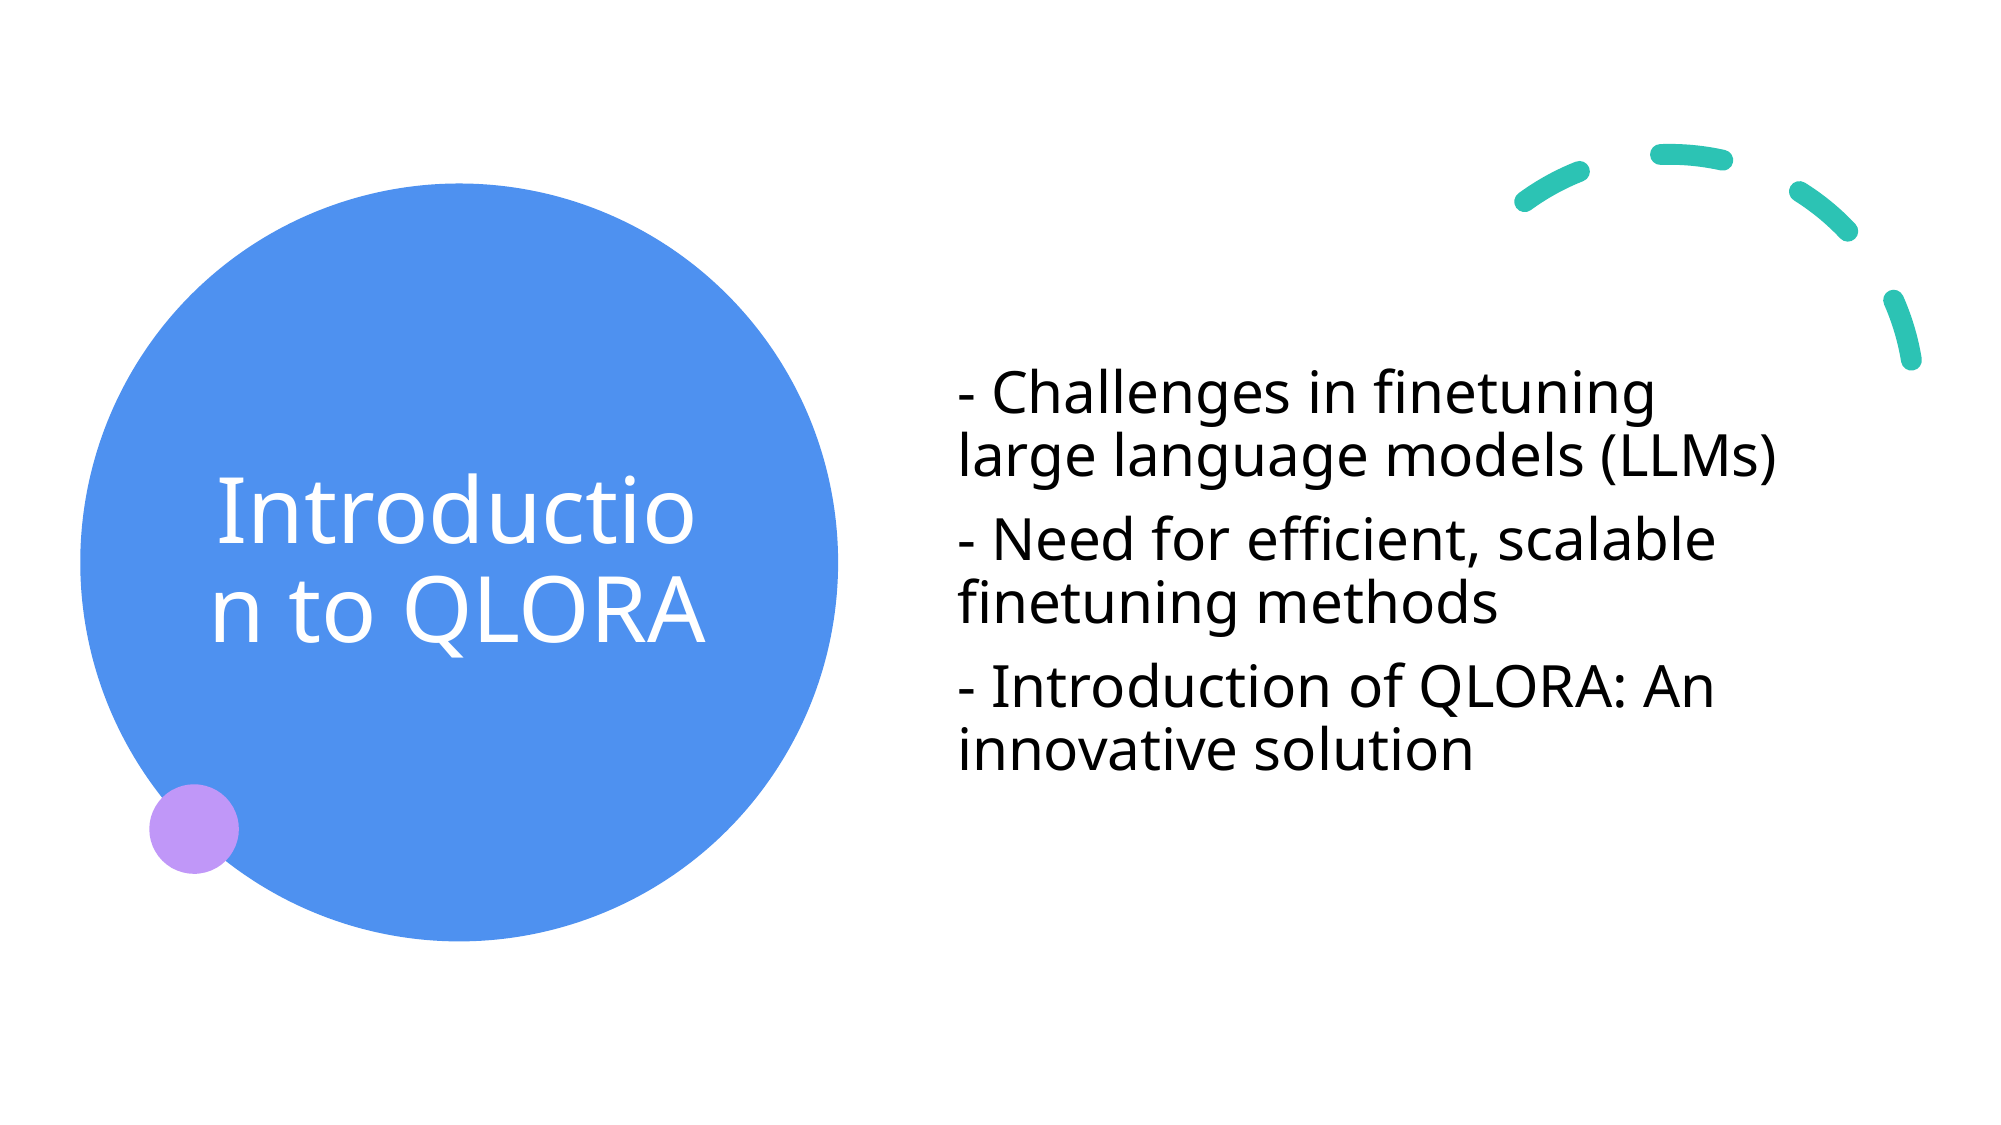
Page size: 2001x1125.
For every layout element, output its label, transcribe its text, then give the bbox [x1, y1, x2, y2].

list - Challenges in finetuning large language models (LLMs) - Need for efficient, scalable finetuning methods - Introduction of QLORA: An innovative solution [948, 249, 1789, 896]
title Introduction to QLORA [191, 228, 724, 898]
